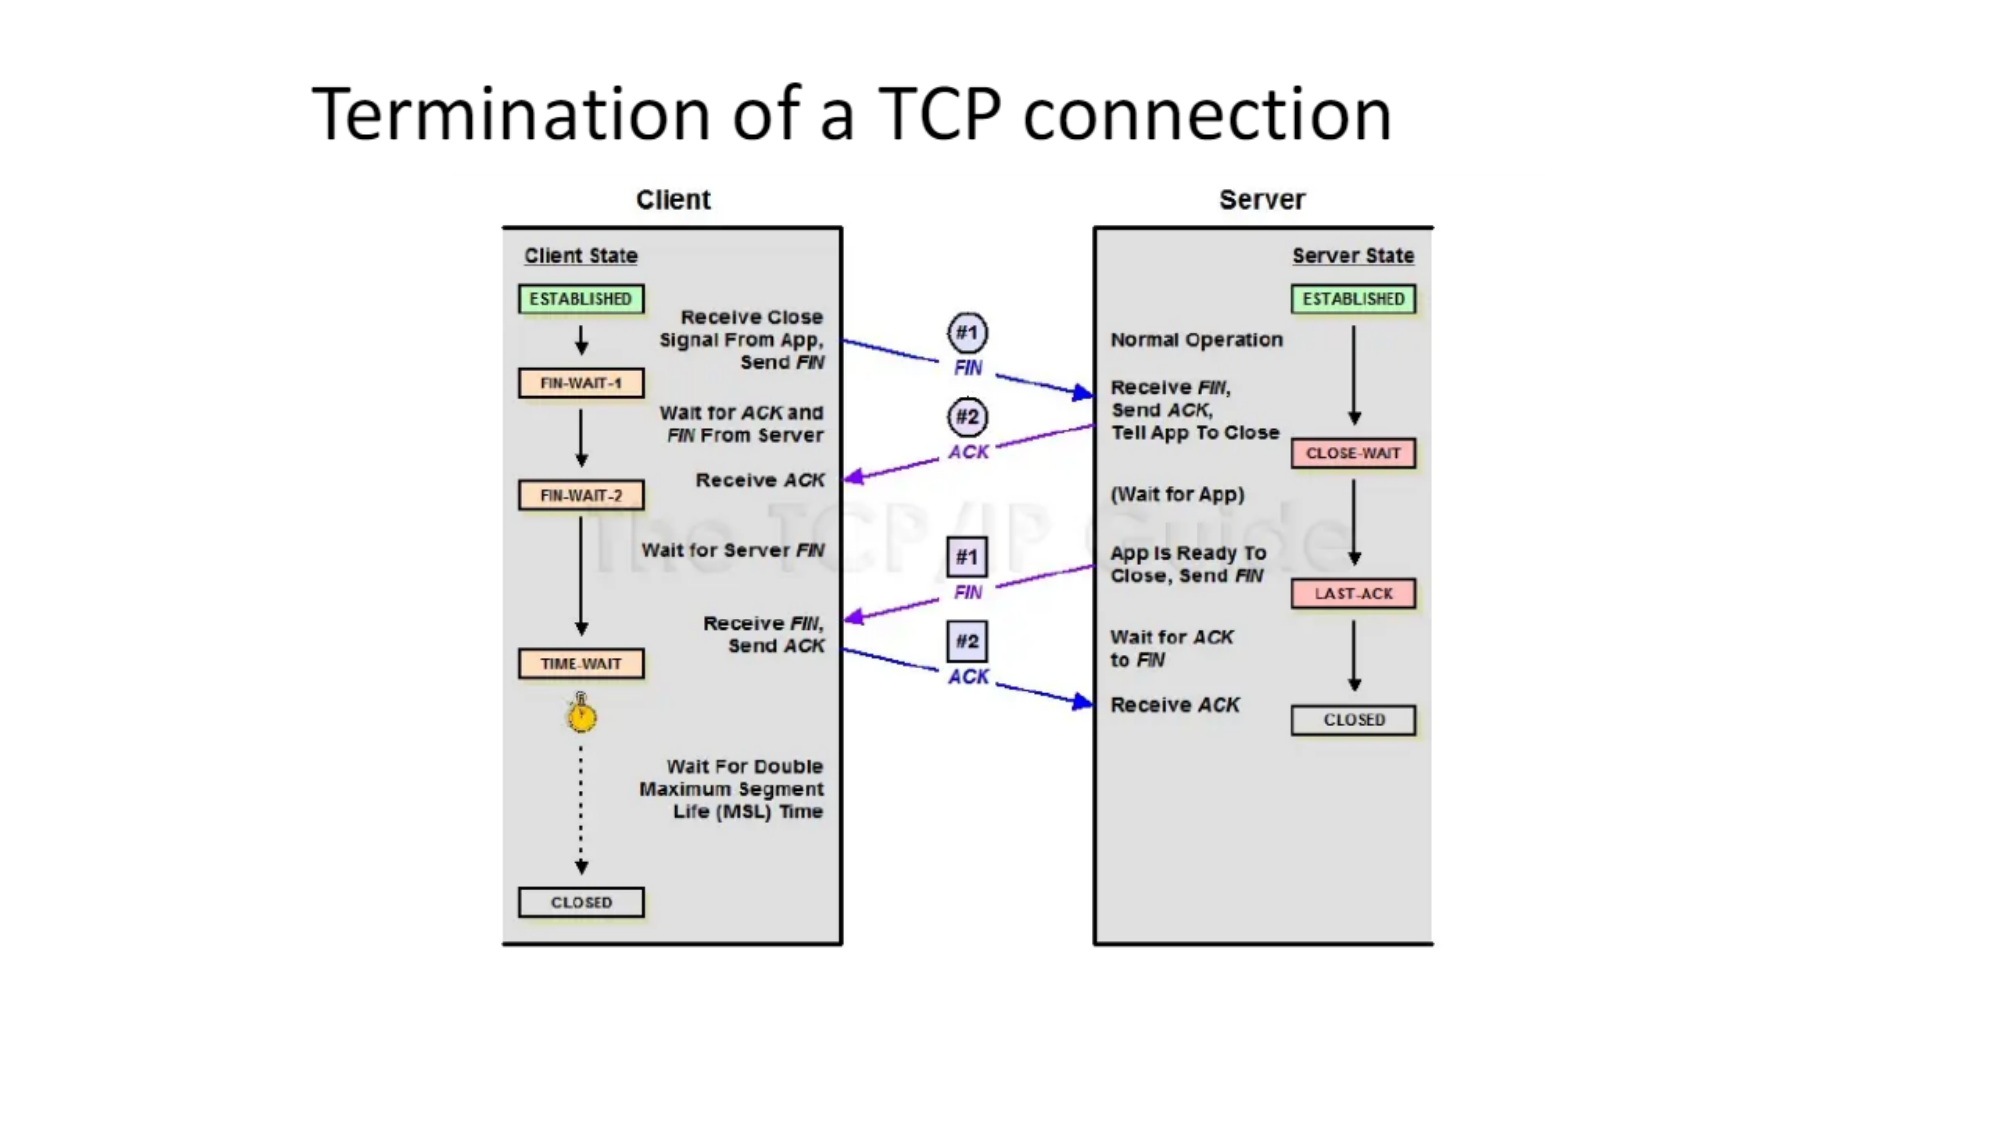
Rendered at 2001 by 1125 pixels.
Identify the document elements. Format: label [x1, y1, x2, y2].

picture [288, 56, 1546, 962]
